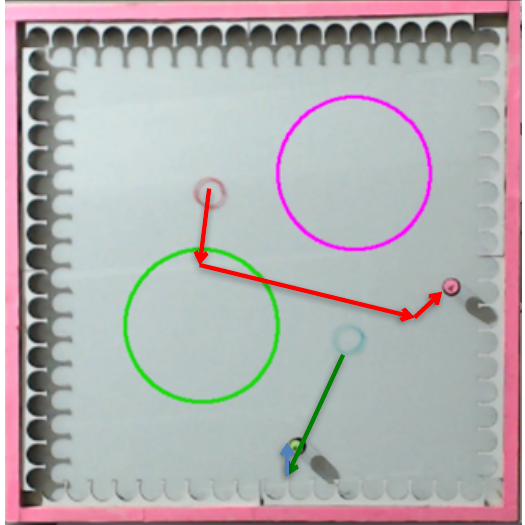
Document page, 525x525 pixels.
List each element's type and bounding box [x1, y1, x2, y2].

text_box [199, 264, 415, 318]
text_box [199, 188, 210, 264]
picture [5, 0, 523, 525]
text_box [414, 291, 443, 318]
text_box [286, 354, 344, 477]
